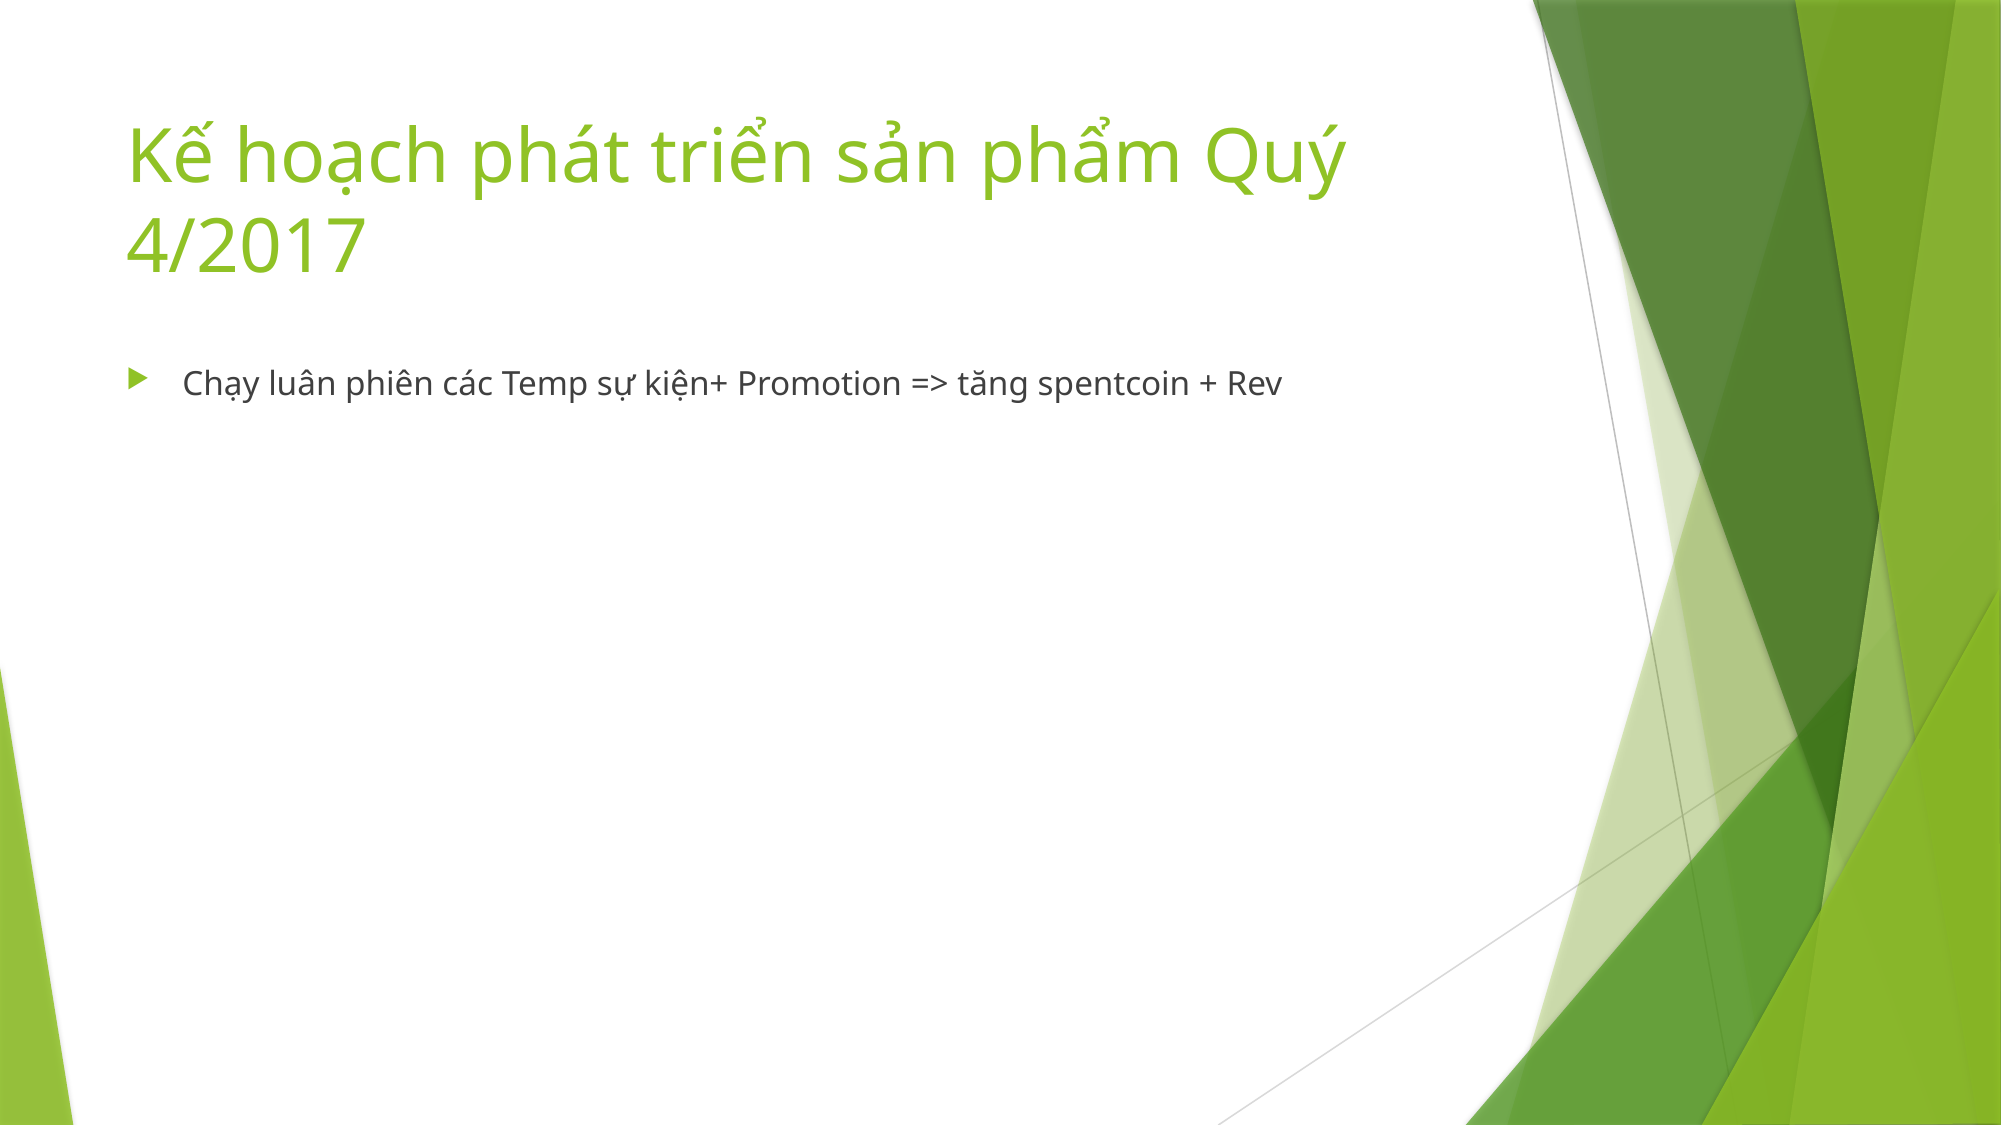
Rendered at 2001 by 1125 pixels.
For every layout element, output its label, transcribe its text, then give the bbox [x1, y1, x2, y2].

list Chạy luân phiên các Temp sự kiện+ Promotion => tăng spentcoin + Rev [111, 354, 1522, 992]
title Kế hoạch phát triển sản phẩm Quý 4/2017 [111, 99, 1522, 317]
